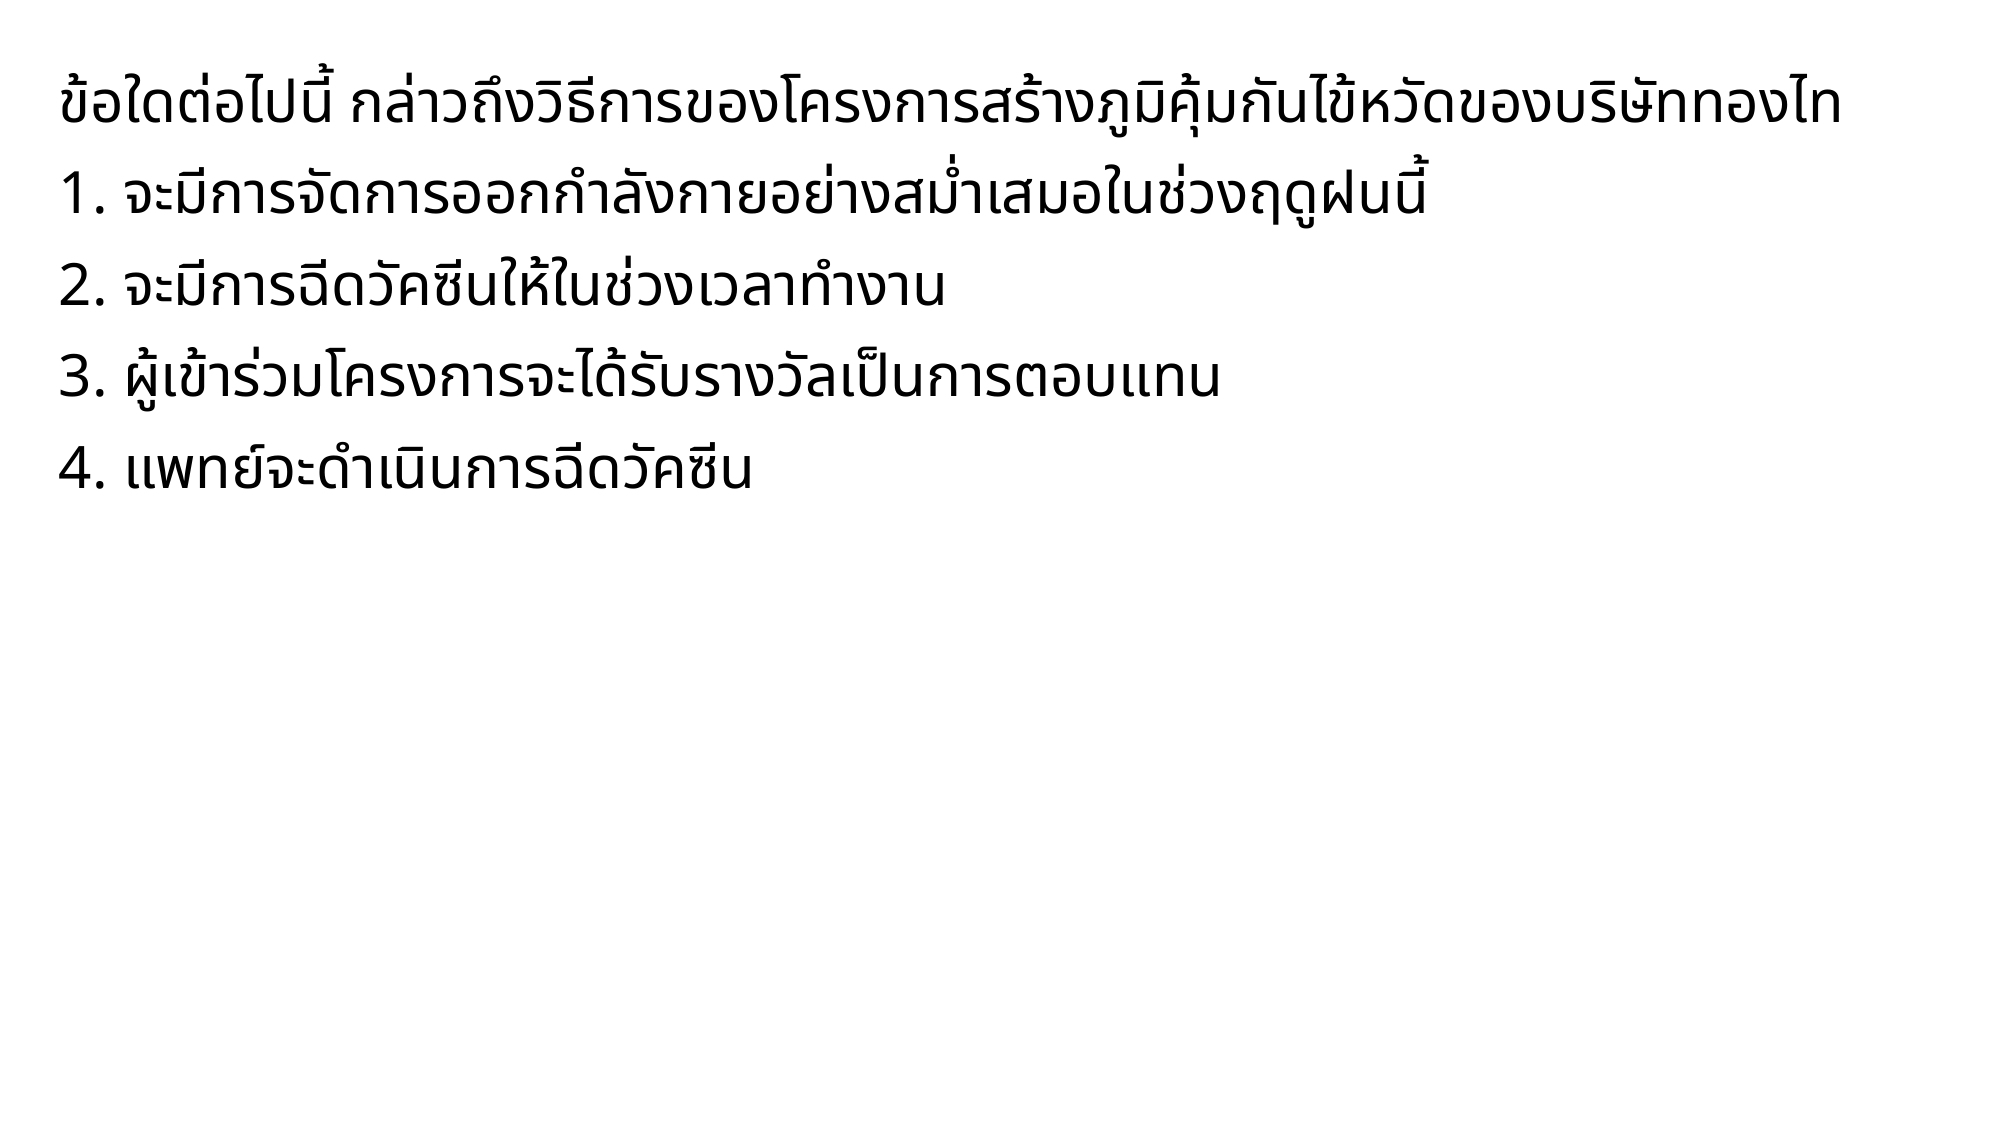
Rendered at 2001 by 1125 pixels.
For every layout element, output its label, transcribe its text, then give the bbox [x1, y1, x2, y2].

text_box ข้อใดต่อไปนี้ กล่าวถึงวิธีการของโครงการสร้างภูมิคุ้มกันไข้หวัดของบริษัททองไท 1. จะมีการจัดการออกกำลังกายอย่างสม่ำเสมอในช่วงฤดูฝนนี้ 2. จะมีการฉีดวัคซีนให้ในช่วงเวลาทำงาน 3. ผู้เข้าร่วมโครงการจะได้รับรางวัลเป็นการตอบแทน 4. แพทย์จะดำเนินการฉีดวัคซีน [0, 0, 2000, 559]
